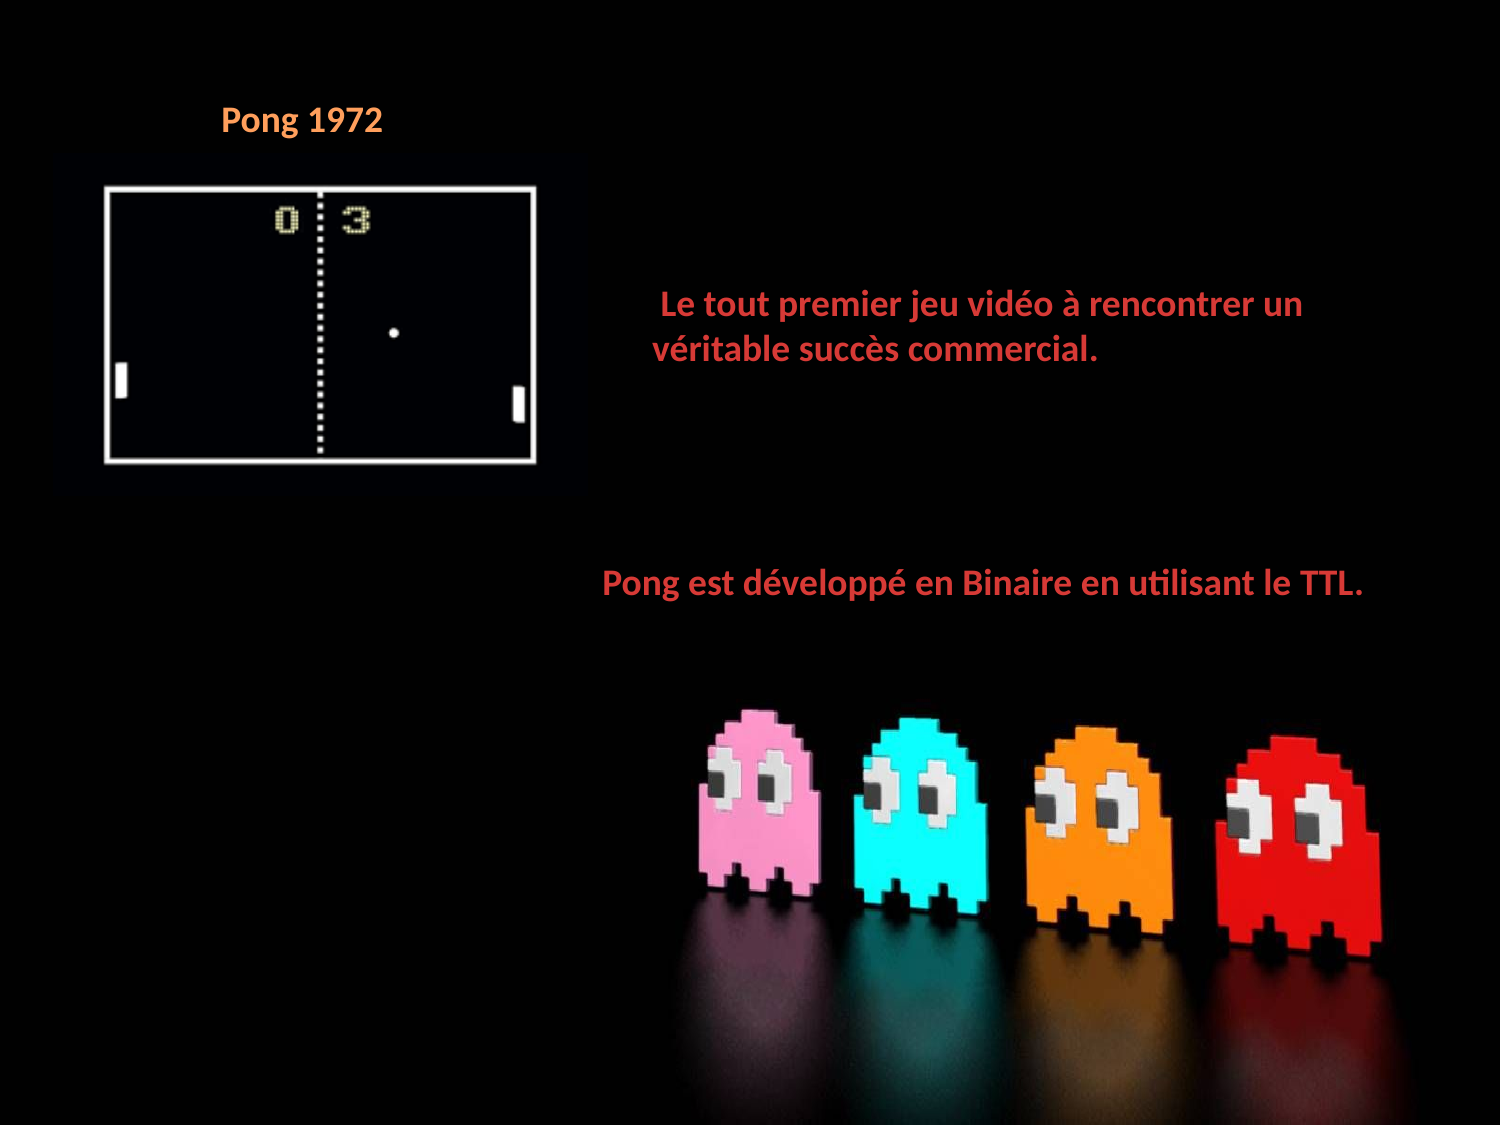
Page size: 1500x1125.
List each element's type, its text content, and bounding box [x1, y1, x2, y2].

picture [0, 0, 1500, 1125]
text_box Le tout premier jeu vidéo à rencontrer un véritable succès commercial. [637, 271, 1388, 377]
text_box Pong 1972 [206, 87, 609, 148]
text_box Pong est développé en Binaire en utilisant le TTL. [587, 550, 1457, 611]
